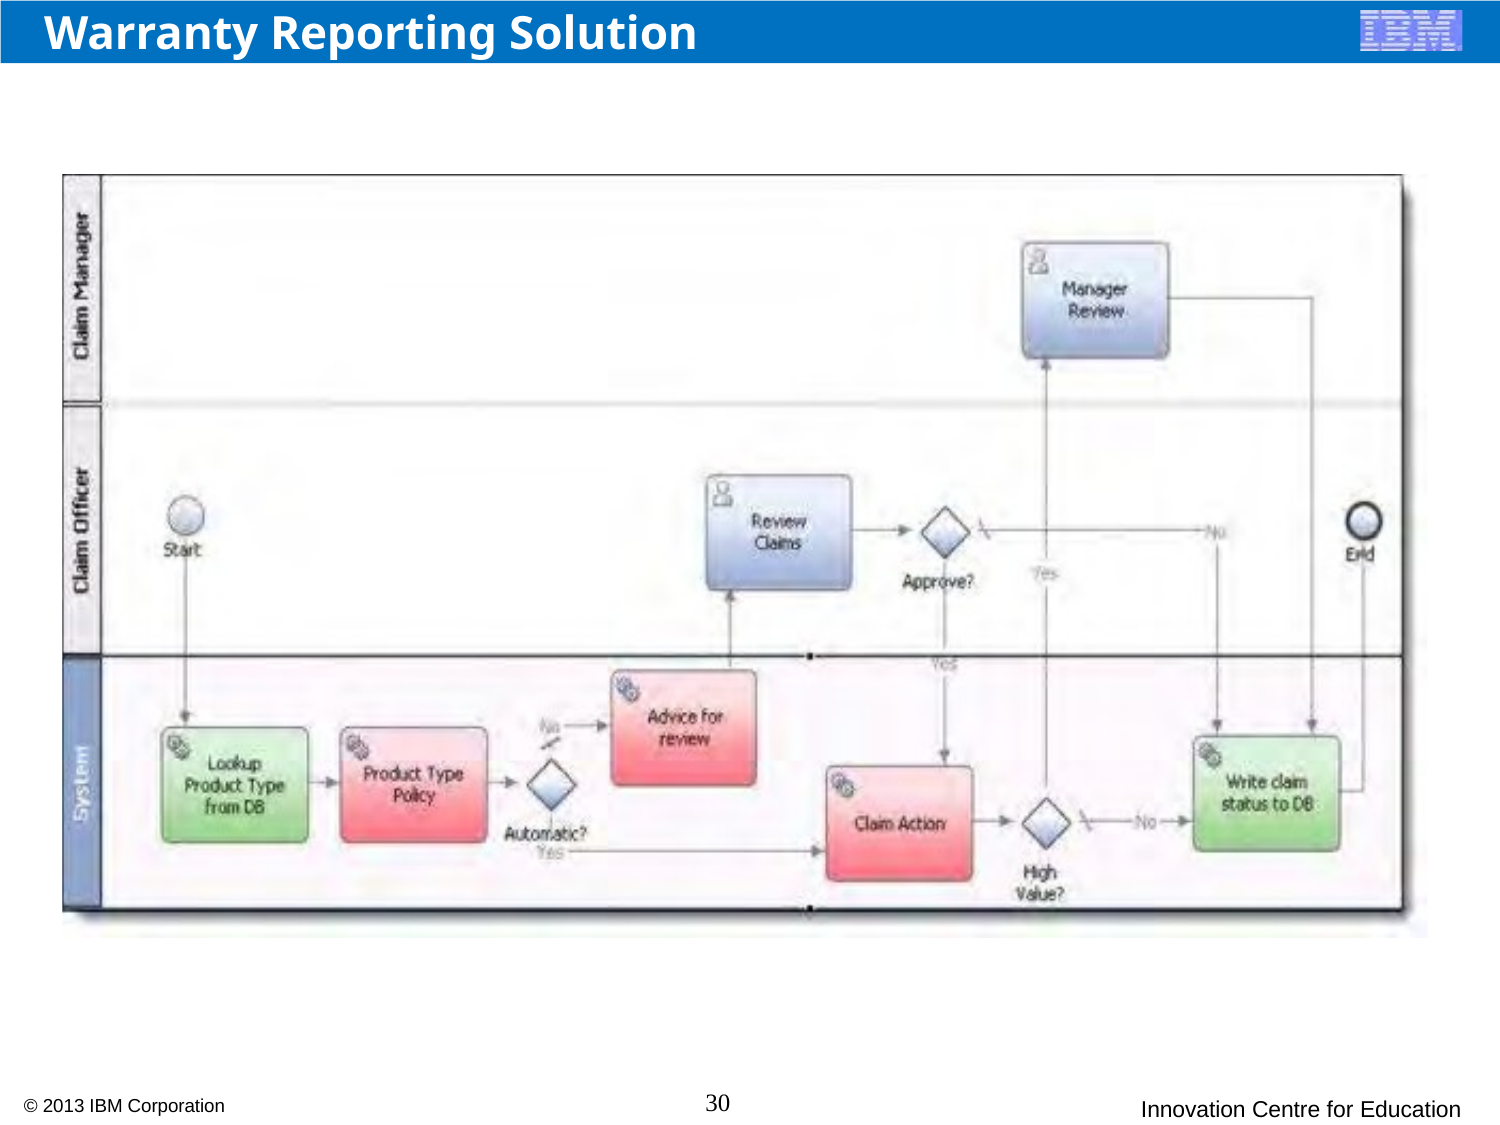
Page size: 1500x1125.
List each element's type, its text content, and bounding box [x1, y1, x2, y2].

title Warranty Reporting Solution [25, 3, 1475, 192]
slide_number Innovation Centre for Education [1138, 1096, 1465, 1125]
slide_number 30 [701, 1089, 747, 1125]
footer © 2013 IBM Corporation [21, 1095, 229, 1125]
text_box [62, 174, 1428, 938]
